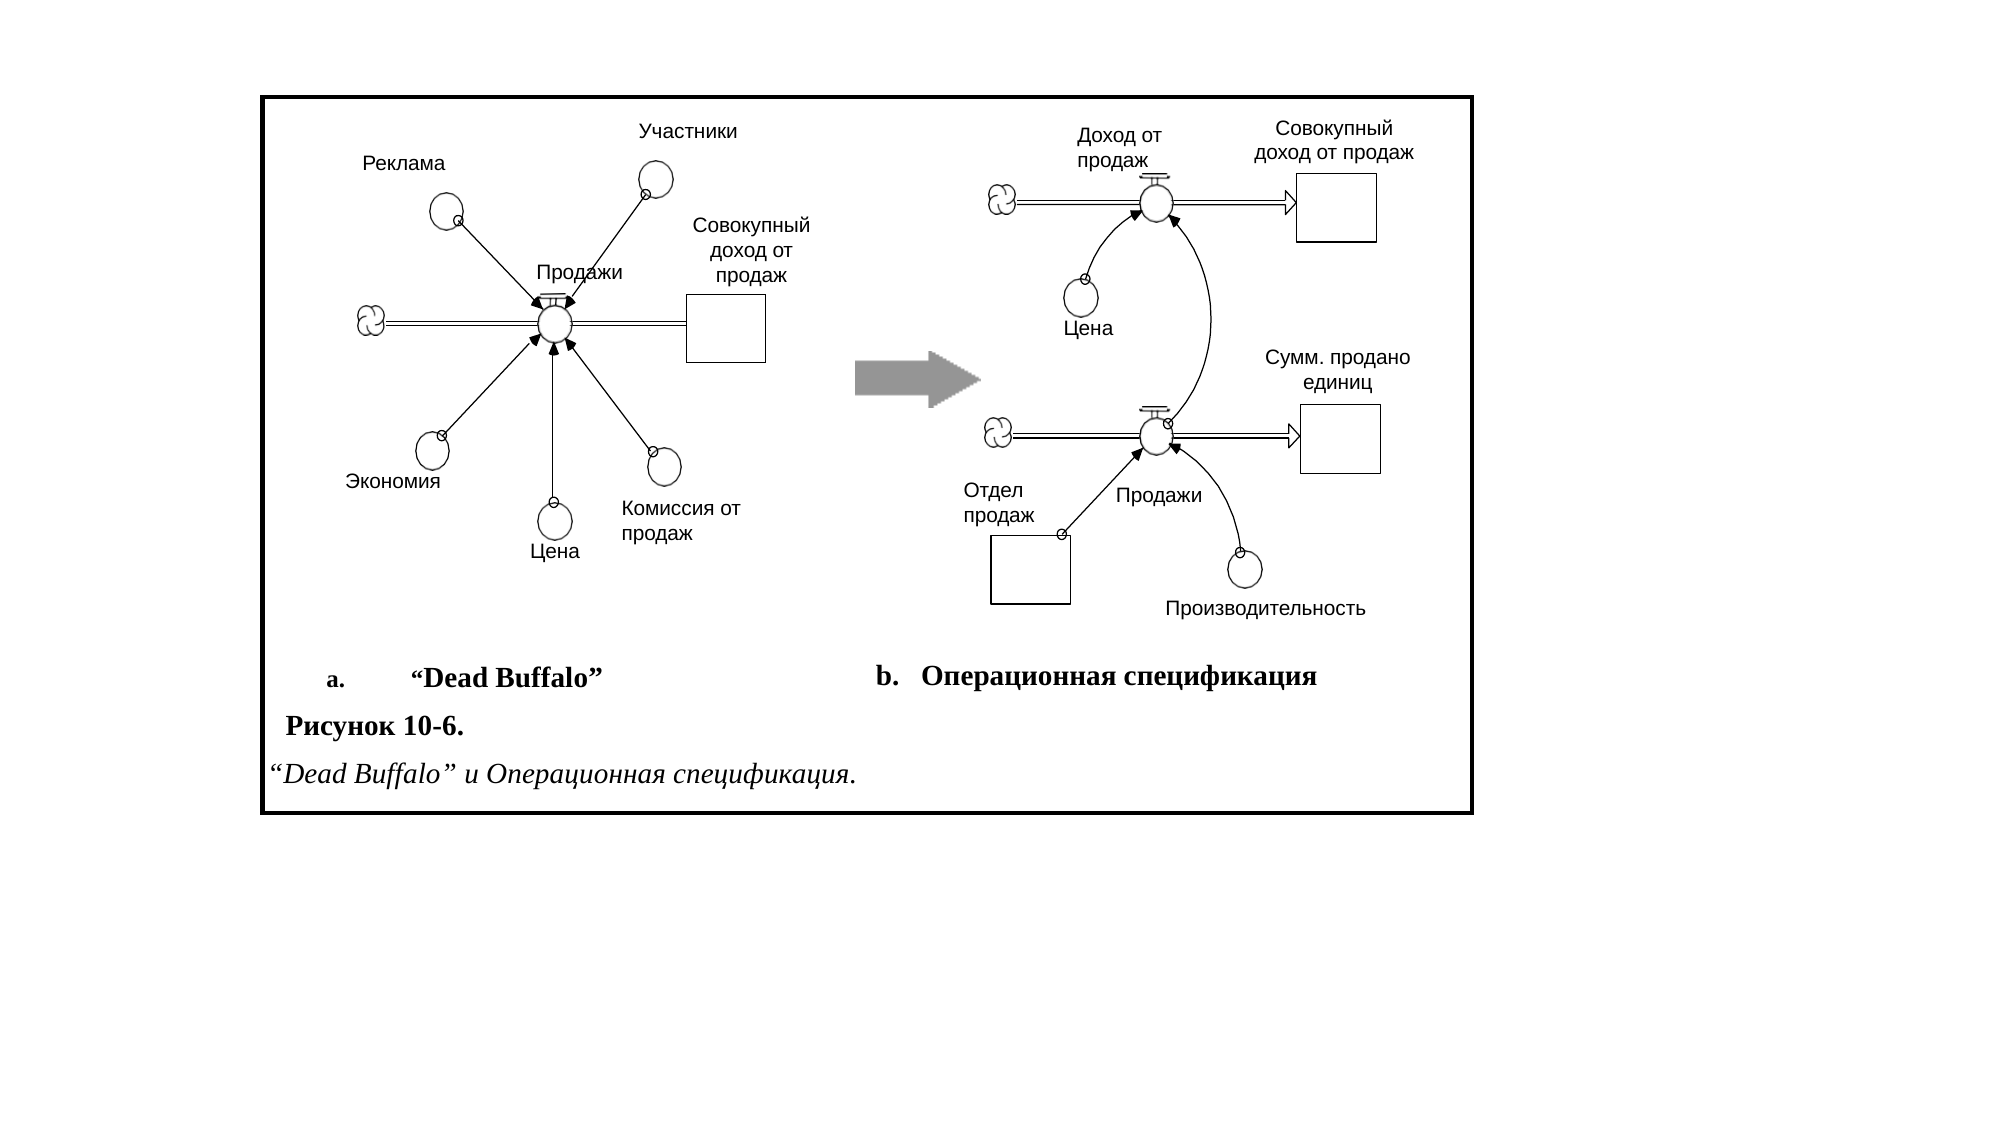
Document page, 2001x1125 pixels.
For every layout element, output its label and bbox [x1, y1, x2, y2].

text_box [259, 96, 1472, 814]
text_box [570, 345, 651, 452]
